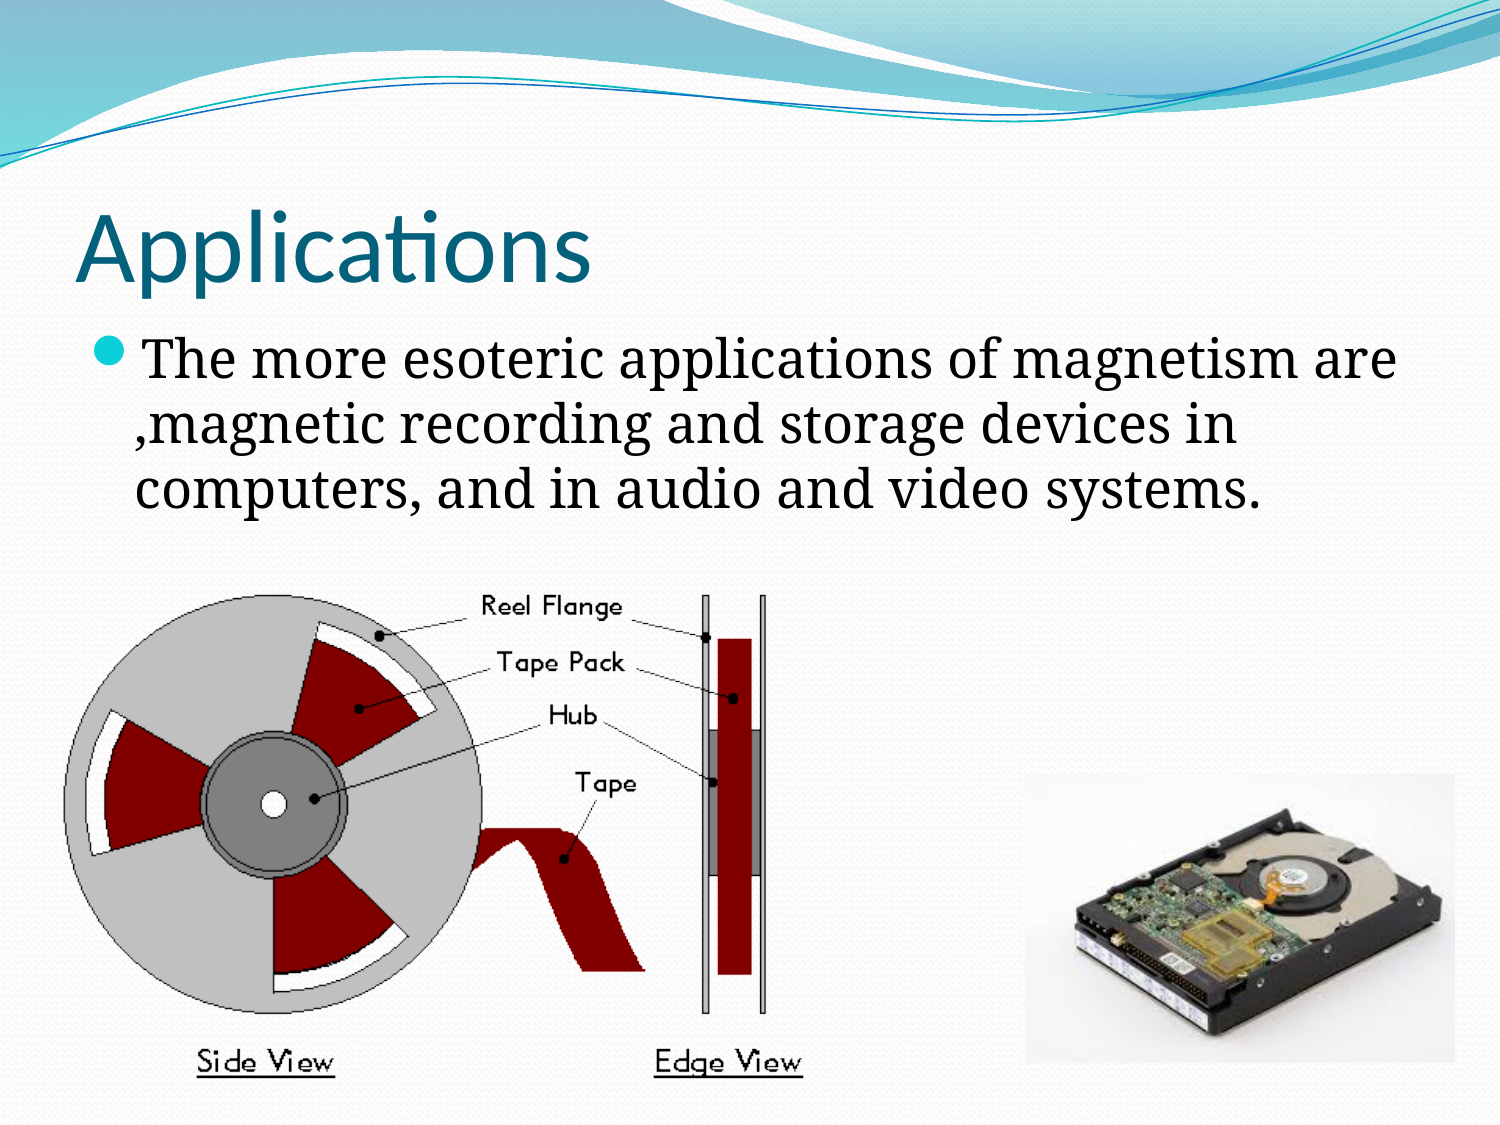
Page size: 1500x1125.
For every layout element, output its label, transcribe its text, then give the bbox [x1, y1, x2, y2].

title Applications [75, 115, 1425, 303]
list The more esoteric applications of magnetism are ,magnetic recording and storage devices in computers, and in audio and video systems. [75, 317, 1425, 1038]
picture [1024, 774, 1455, 1063]
picture [37, 562, 832, 1099]
